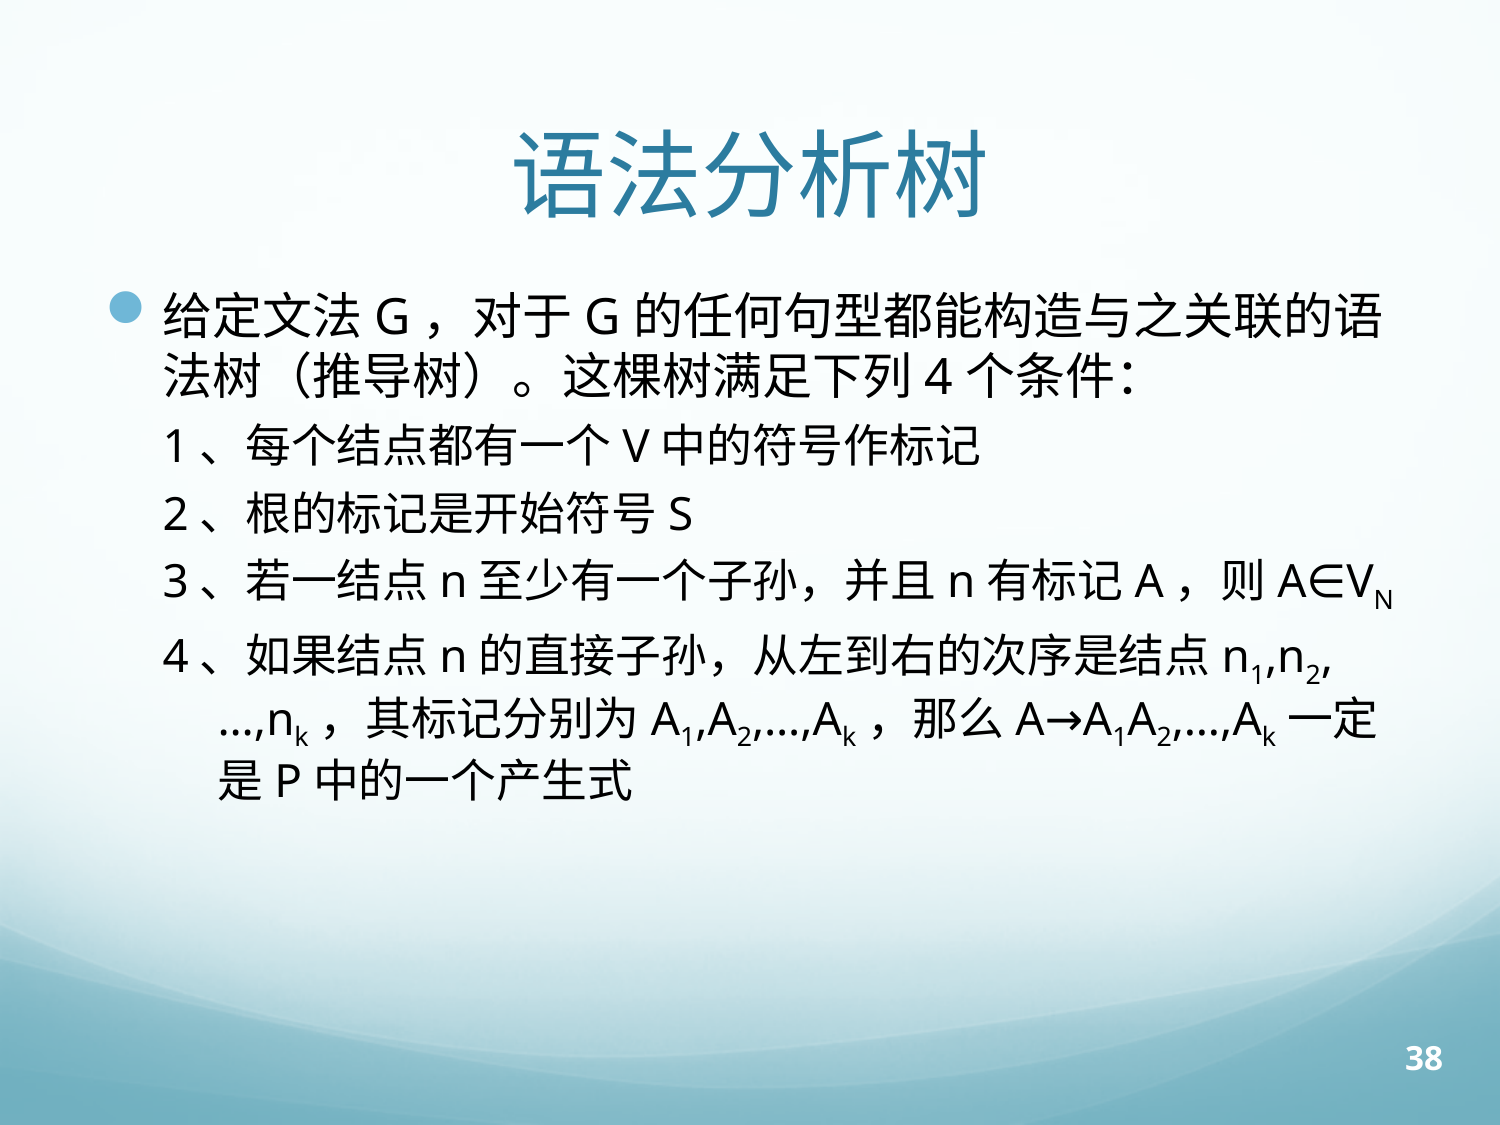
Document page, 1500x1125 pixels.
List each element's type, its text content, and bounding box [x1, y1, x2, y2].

title 语法分析树 [90, 17, 1410, 237]
slide_number 38 [1295, 1029, 1459, 1090]
list 给定文法G，对于G的任何句型都能构造与之关联的语法树（推导树）。这棵树满足下列4个条件： 1、每个结点都有一个V中的符号作标记 2、根的标记是开始符号S 3、若一结点n至少有一个子孙，并且n有标记A，则A∈VN 4、如果结点n的直接子孙，从左到右的次序是结点n1,n2,…,nk，其标记分别为A1,A2,…,Ak，那么A→A1A2,…,Ak一定是P中的一个产生式 [90, 276, 1410, 990]
